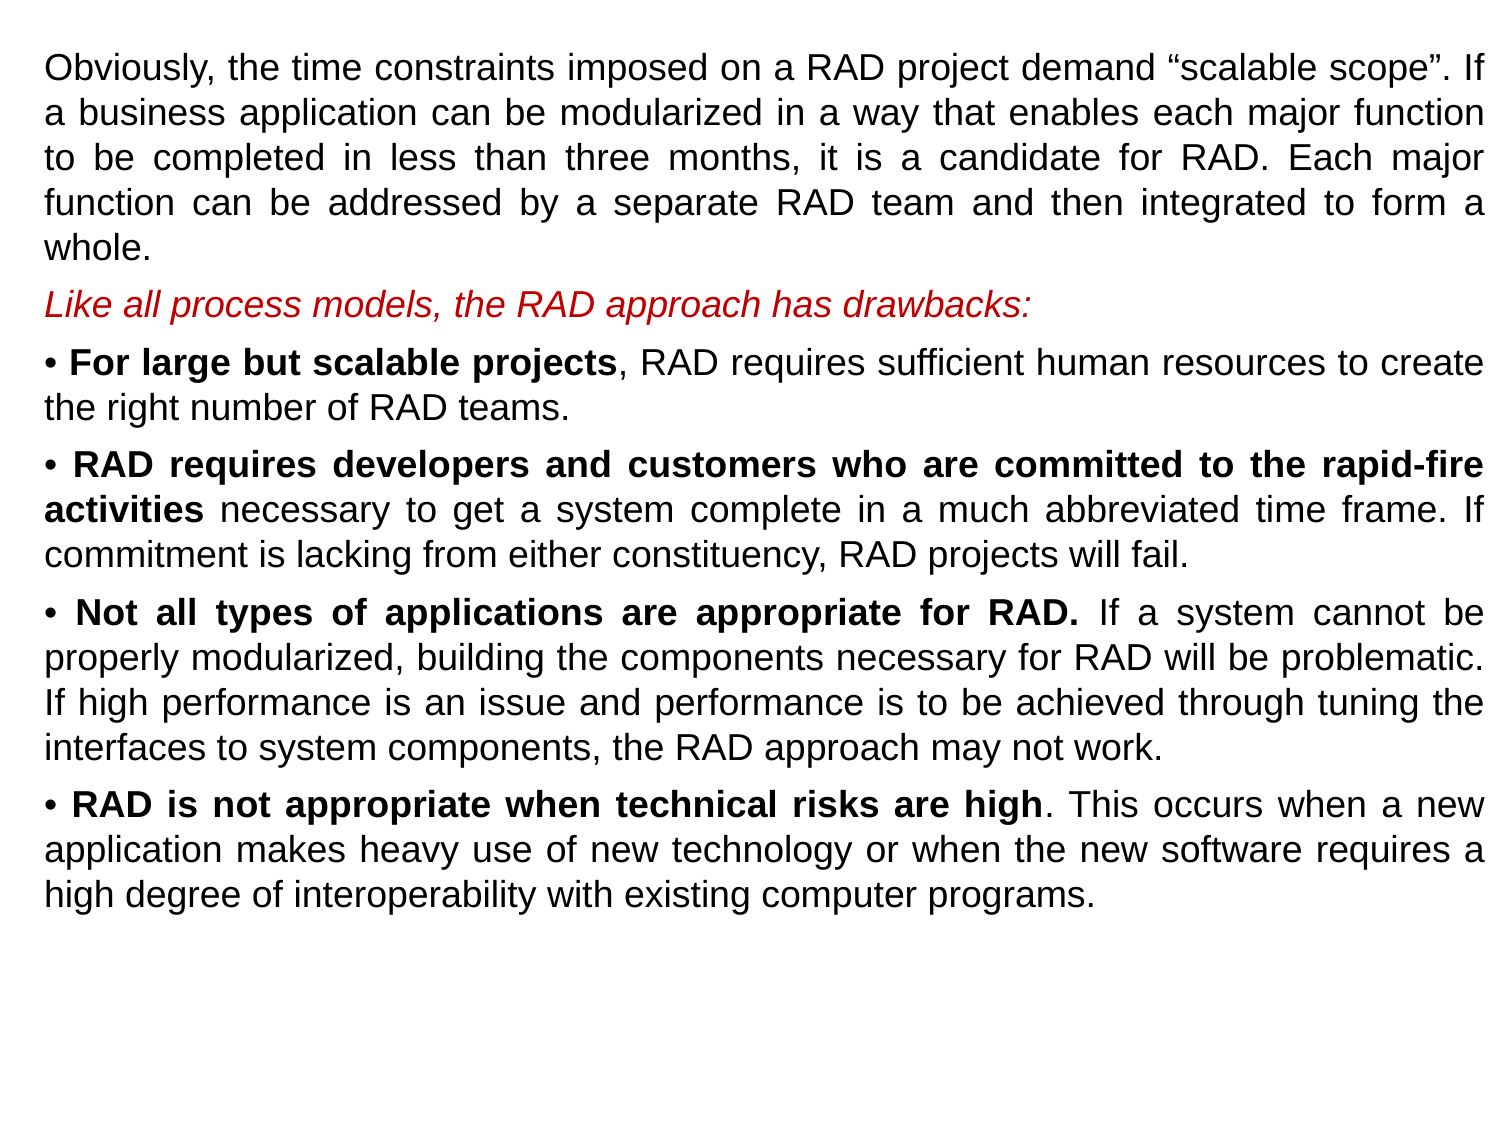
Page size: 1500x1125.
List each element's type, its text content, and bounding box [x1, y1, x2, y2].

text_box Obviously, the time constraints imposed on a RAD project demand “scalable scope”. If a business application can be modularized in a way that enables each major function to be completed in less than three months, it is a candidate for RAD. Each major function can be addressed by a separate RAD team and then integrated to form a whole. Like all process models, the RAD approach has drawbacks: • For large but scalable projects, RAD requires sufficient human resources to create the right number of RAD teams. • RAD requires developers and customers who are committed to the rapid-fire activities necessary to get a system complete in a much abbreviated time frame. If commitment is lacking from either constituency, RAD projects will fail. • Not all types of applications are appropriate for RAD. If a system cannot be properly modularized, building the components necessary for RAD will be problematic. If high performance is an issue and performance is to be achieved through tuning the interfaces to system components, the RAD approach may not work. • RAD is not appropriate when technical risks are high. This occurs when a new application makes heavy use of new technology or when the new software requires a high degree of interoperability with existing computer programs. [0, 35, 1500, 923]
